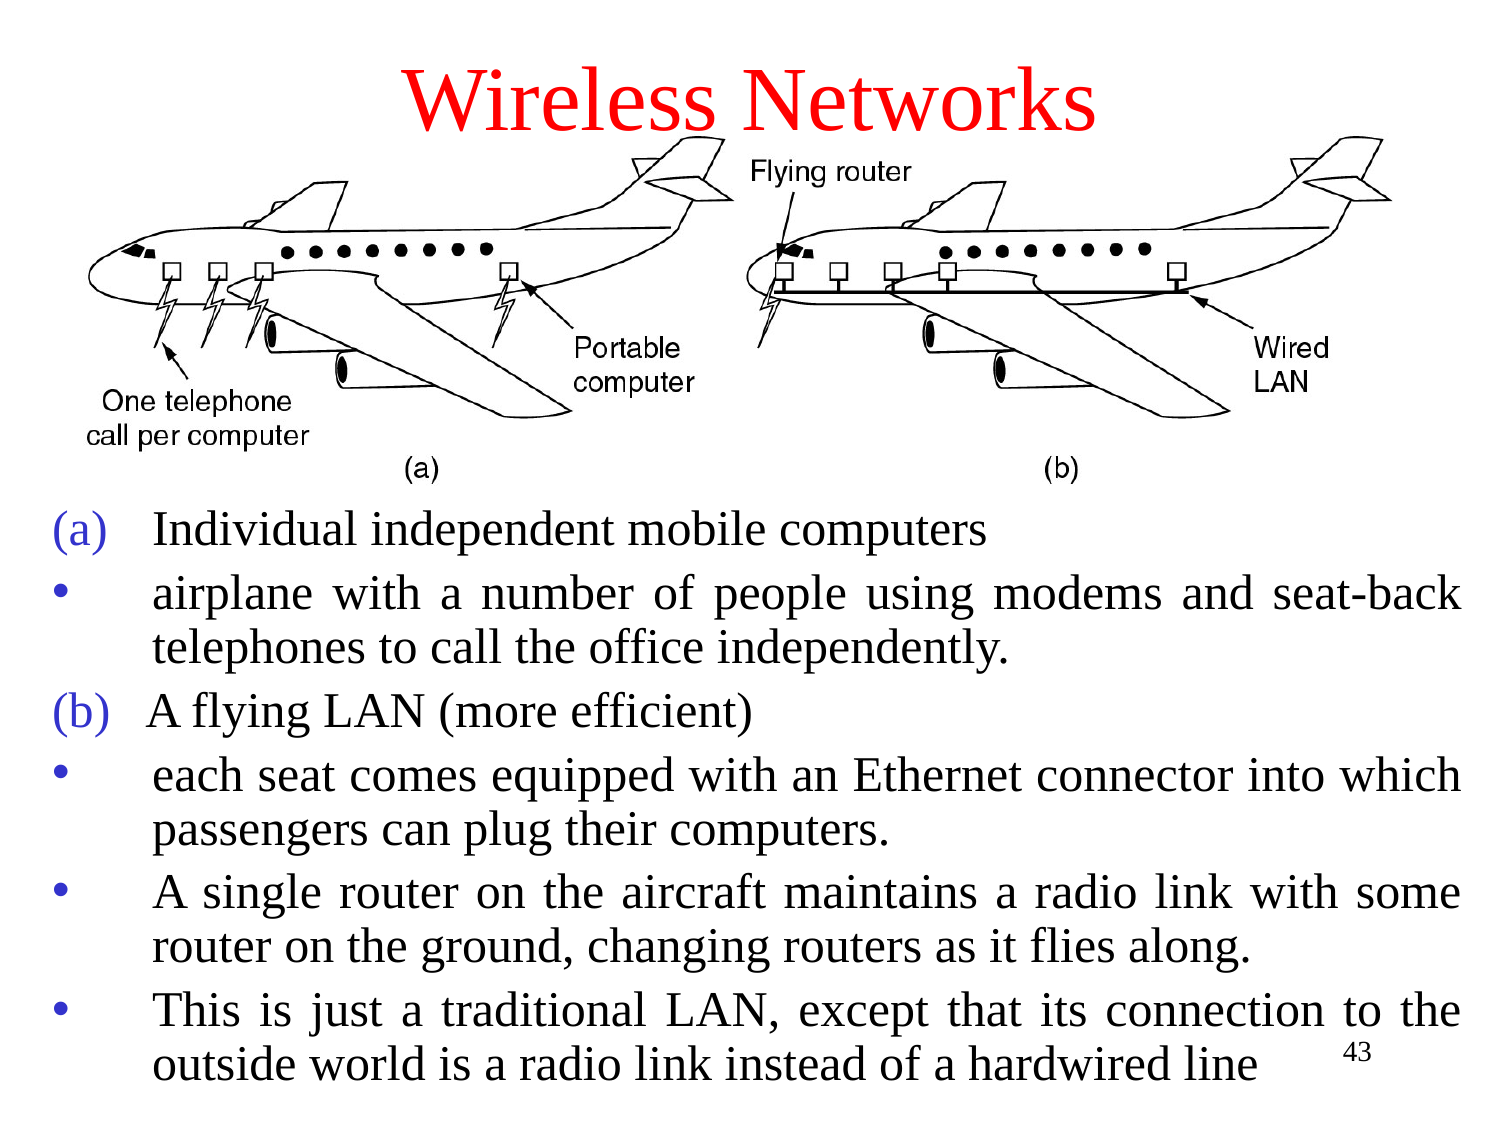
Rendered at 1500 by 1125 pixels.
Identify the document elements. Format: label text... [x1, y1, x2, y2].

title Wireless Networks [0, 0, 1500, 188]
picture [83, 132, 1393, 487]
slide_number 43 [1074, 1024, 1388, 1101]
list Individual independent mobile computers airplane with a number of people using modems and seat-back telephones to call the office independently. (b) A flying LAN (more efficient) each seat comes equipped with an Ethernet connector into which passengers can plug their computers. A single router on the aircraft maintains a radio link with some router on the ground, changing routers as it flies along. This is just a traditional LAN, except that its connection to the outside world is a radio link instead of a hardwired line [36, 494, 1479, 1101]
